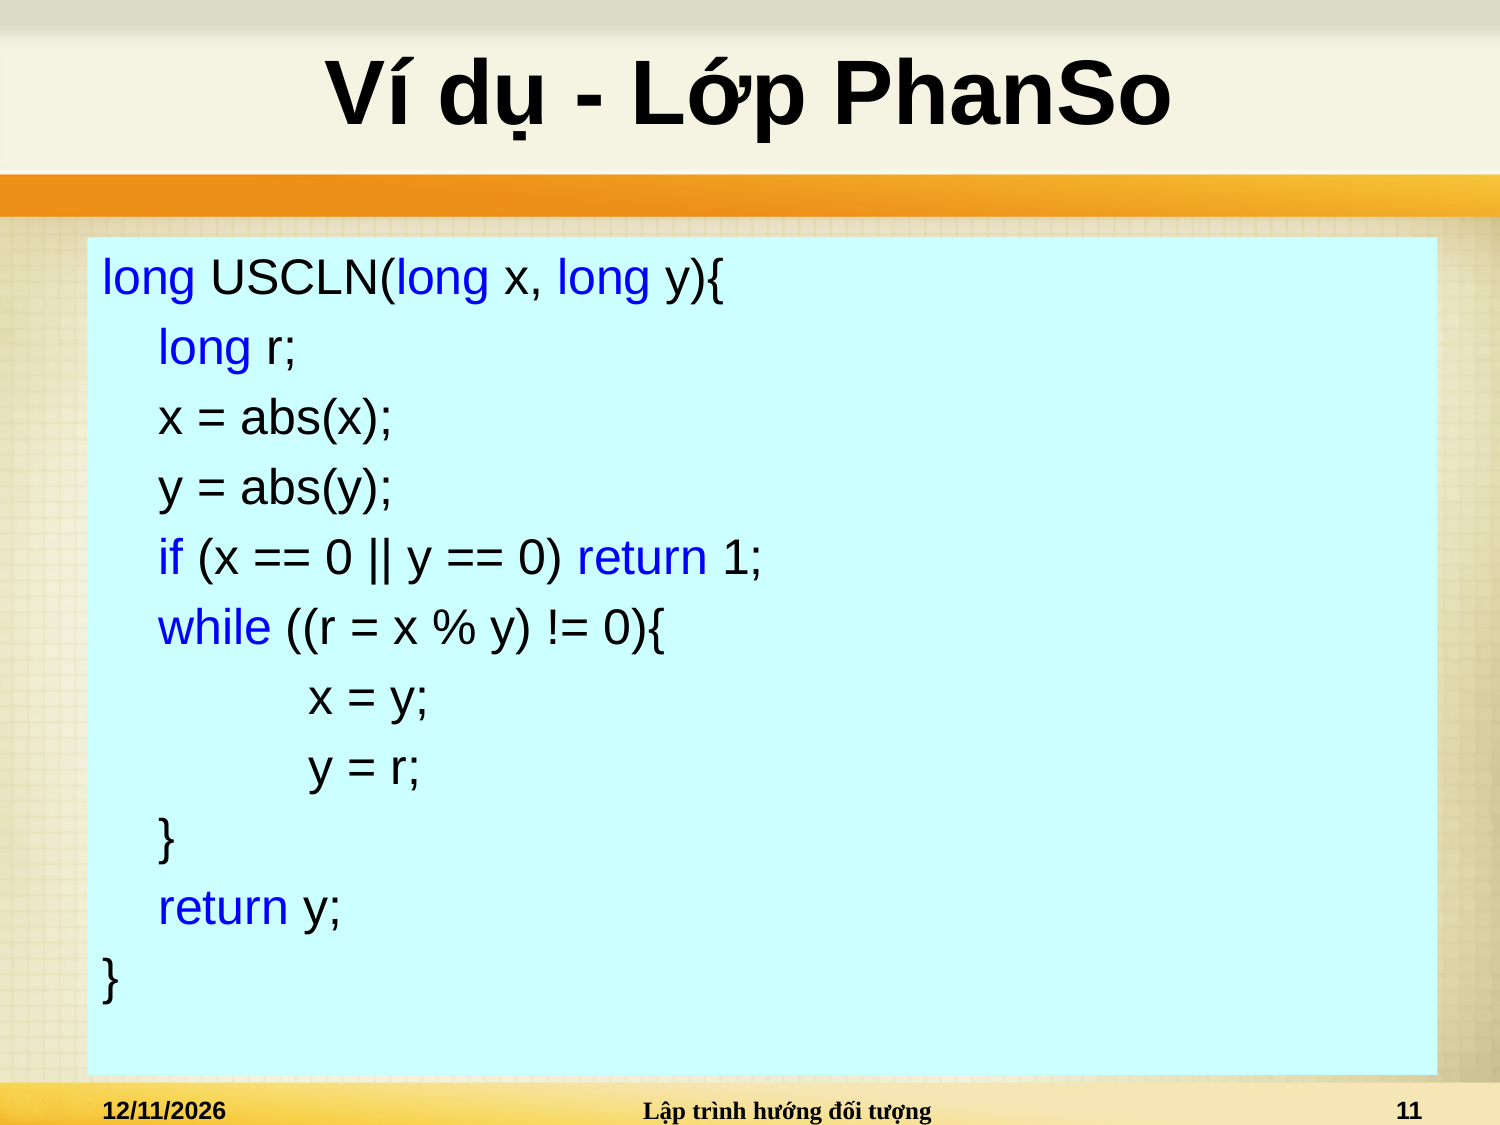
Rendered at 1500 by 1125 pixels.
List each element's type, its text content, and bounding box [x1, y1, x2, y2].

footer Lập trình hướng đối tượng [549, 1087, 1025, 1125]
picture [0, 175, 1500, 1125]
slide_number 11 [1087, 1087, 1438, 1125]
title Ví dụ - Lớp PhanSo [0, 0, 1500, 175]
text_box long USCLN(long x, long y){ long r; x = abs(x); y = abs(y); if (x == 0 || y == 0) return 1; while ((r = x % y) != 0){ x = y; y = r; } return y; } [87, 237, 1438, 1075]
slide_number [87, 1087, 438, 1125]
